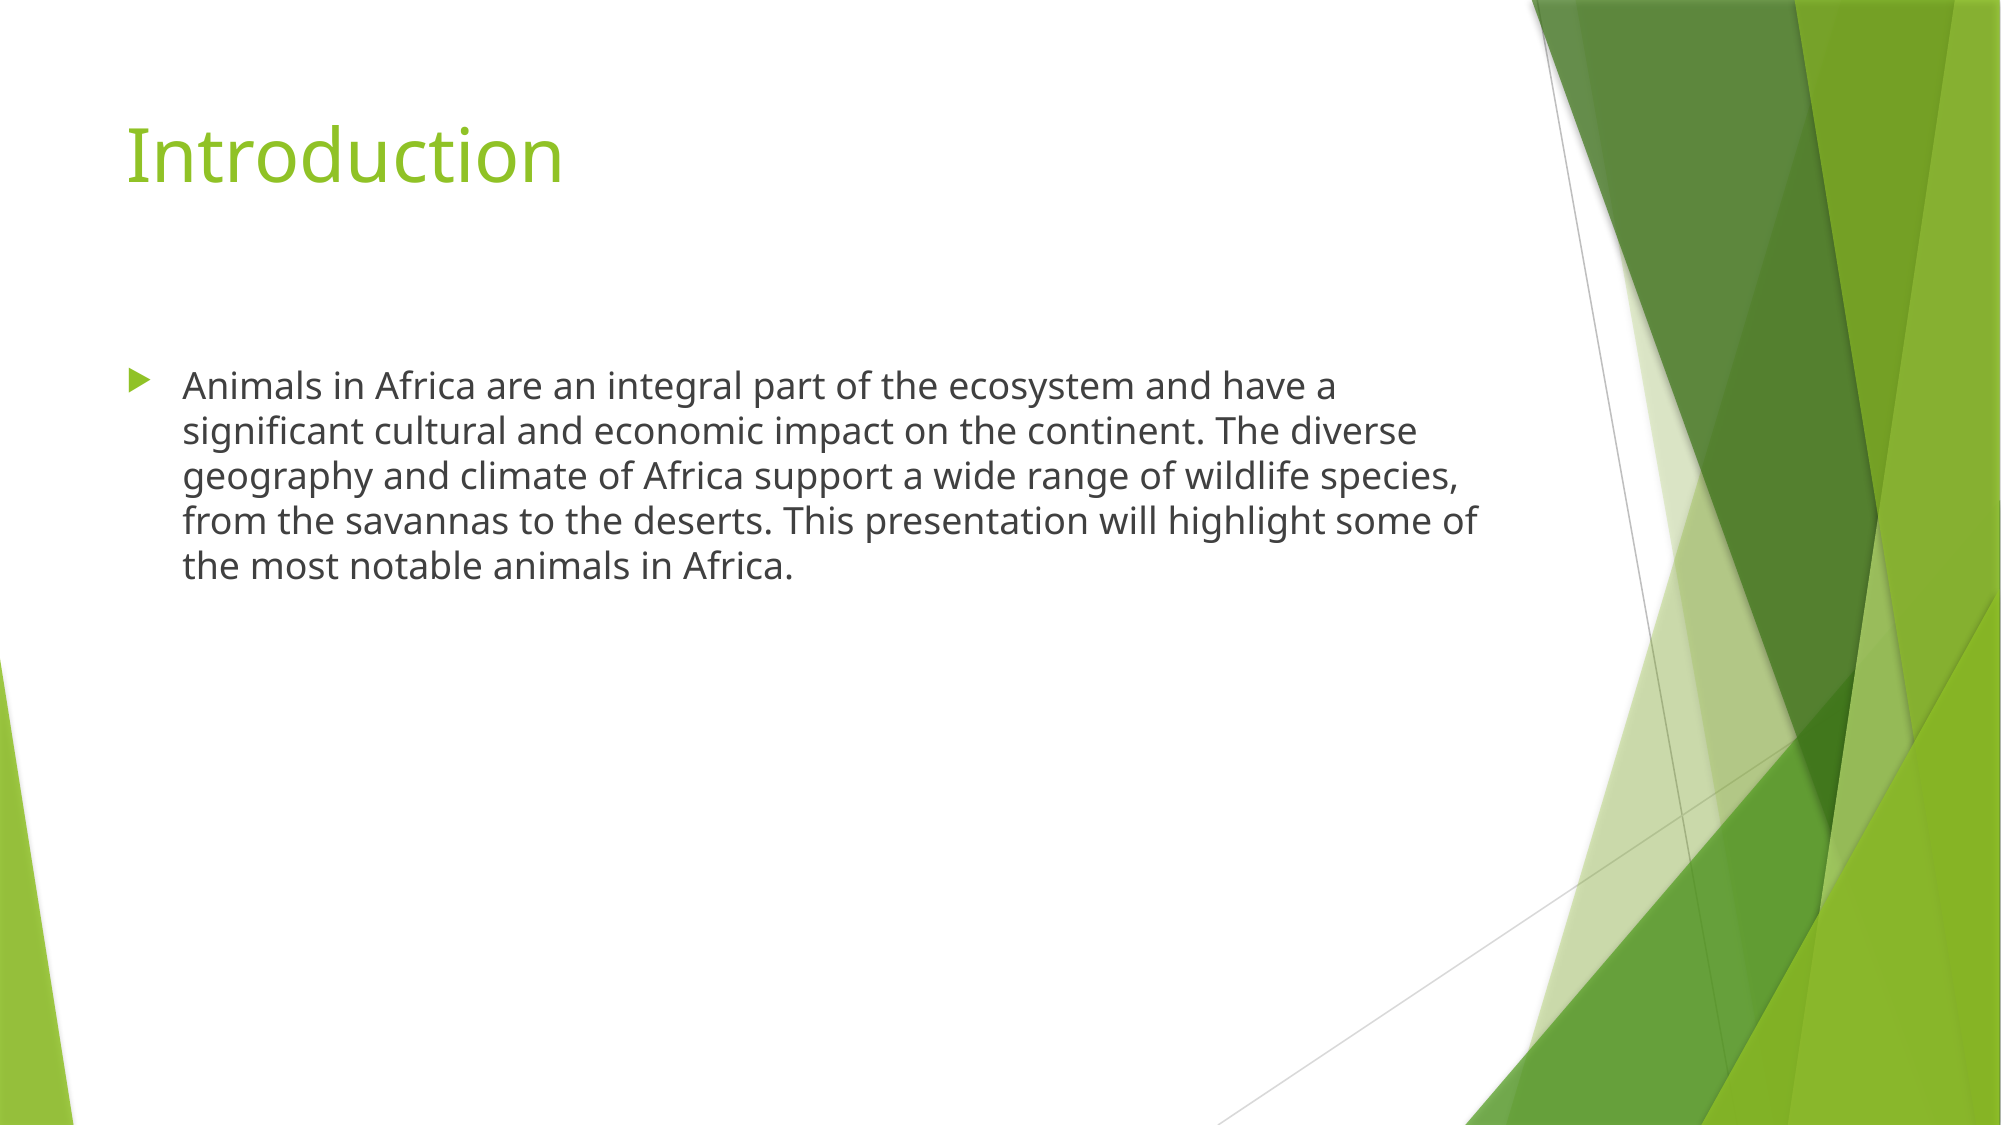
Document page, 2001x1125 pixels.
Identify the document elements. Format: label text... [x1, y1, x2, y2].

list Animals in Africa are an integral part of the ecosystem and have a significant cultural and economic impact on the continent. The diverse geography and climate of Africa support a wide range of wildlife species, from the savannas to the deserts. This presentation will highlight some of the most notable animals in Africa. [111, 354, 1522, 992]
title Introduction [111, 99, 1522, 317]
